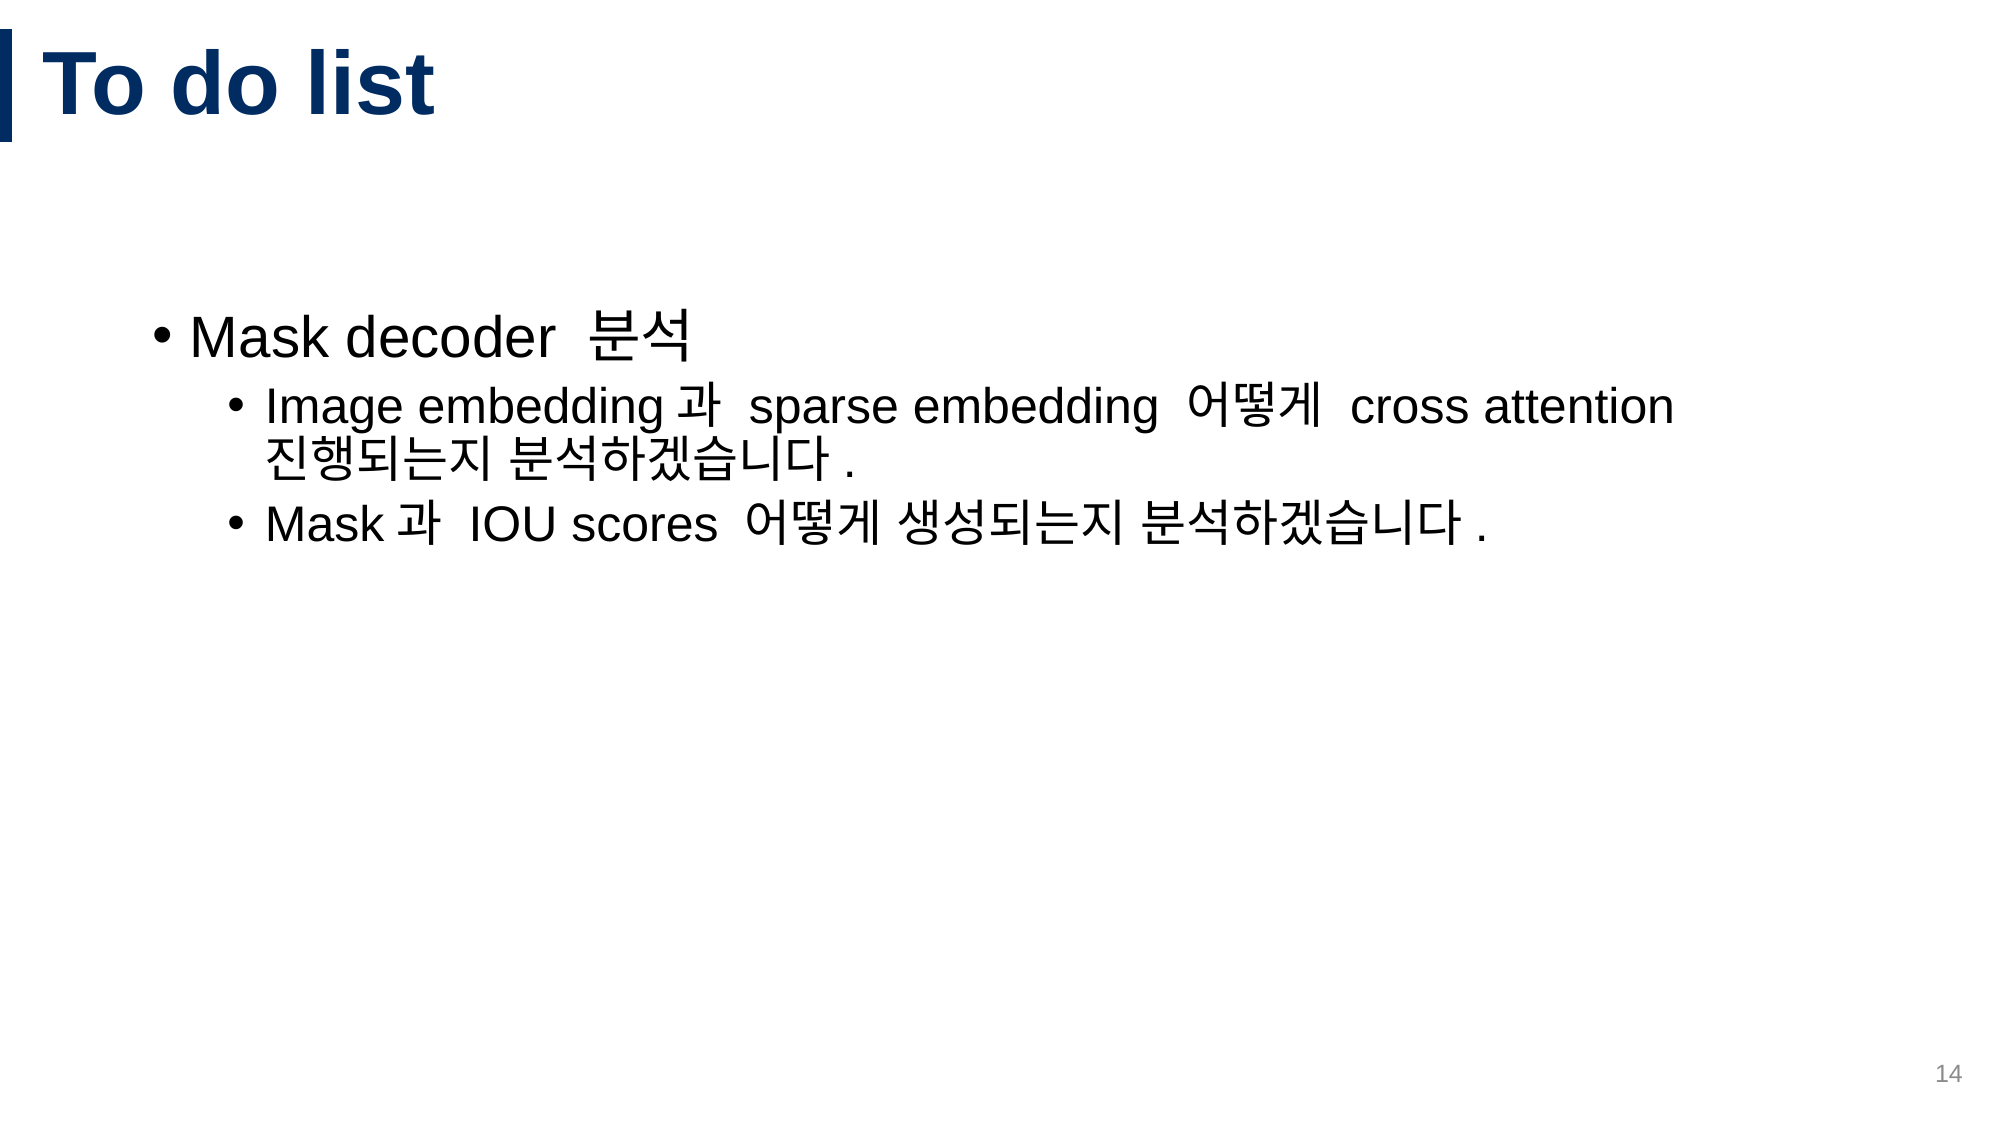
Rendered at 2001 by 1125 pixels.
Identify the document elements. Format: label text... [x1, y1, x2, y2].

slide_number 14 [1527, 1042, 1978, 1103]
list Mask decoder 분석 Image embedding과 sparse embedding 어떻게 cross attention 진행되는지 분석하겠습니다. Mask과 IOU scores 어떻게 생성되는지 분석하겠습니다. [137, 299, 1863, 1014]
title To do list [27, 28, 2000, 142]
